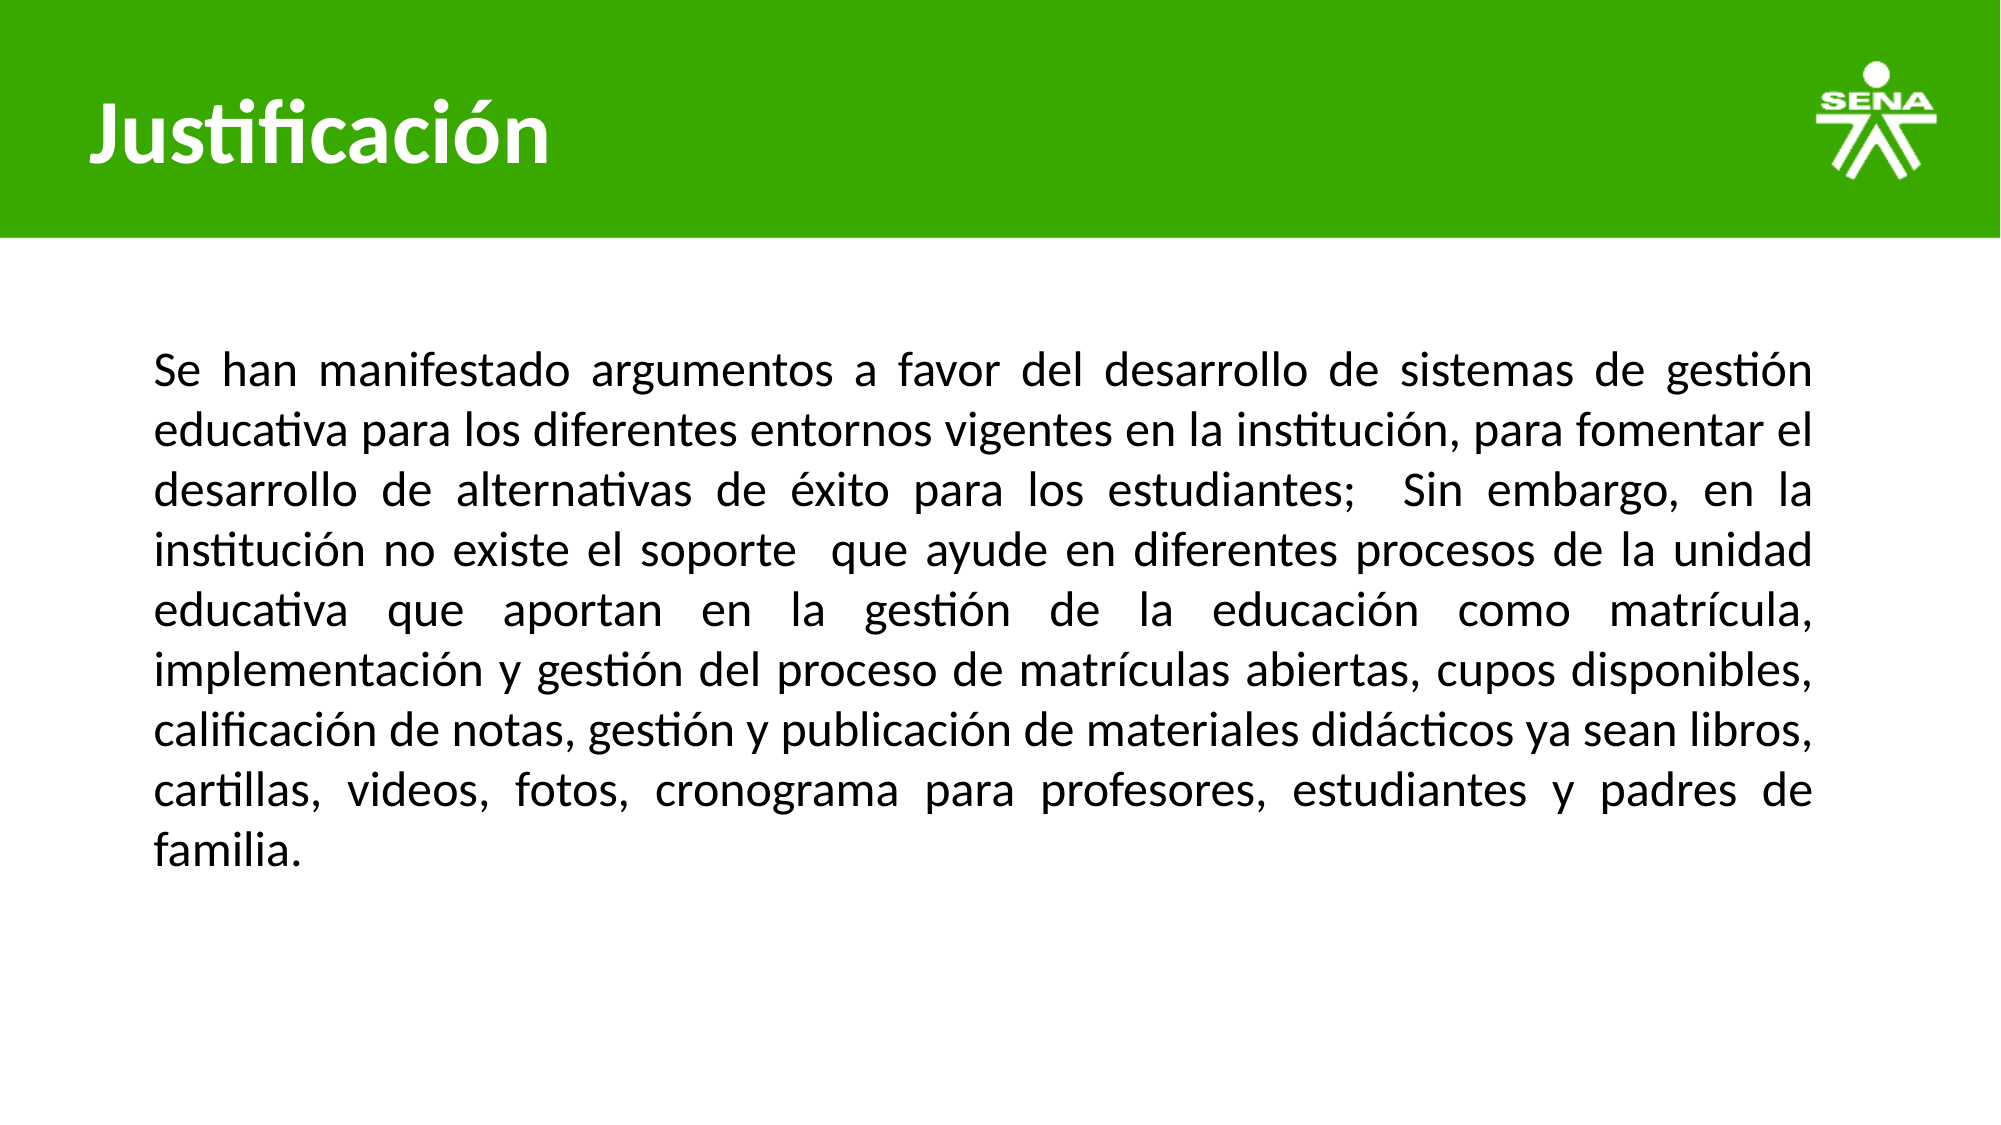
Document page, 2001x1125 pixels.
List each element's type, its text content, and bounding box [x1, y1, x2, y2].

text_box Se han manifestado argumentos a favor del desarrollo de sistemas de gestión educativa para los diferentes entornos vigentes en la institución, para fomentar el desarrollo de alternativas de éxito para los estudiantes; Sin embargo, en la institución no existe el soporte que ayude en diferentes procesos de la unidad educativa que aportan en la gestión de la educación como matrícula, implementación y gestión del proceso de matrículas abiertas, cupos disponibles, calificación de notas, gestión y publicación de materiales didácticos ya sean libros, cartillas, videos, fotos, cronograma para profesores, estudiantes y padres de familia. [138, 321, 1830, 892]
picture [0, 0, 2001, 1125]
title Justificación [74, 18, 1800, 236]
